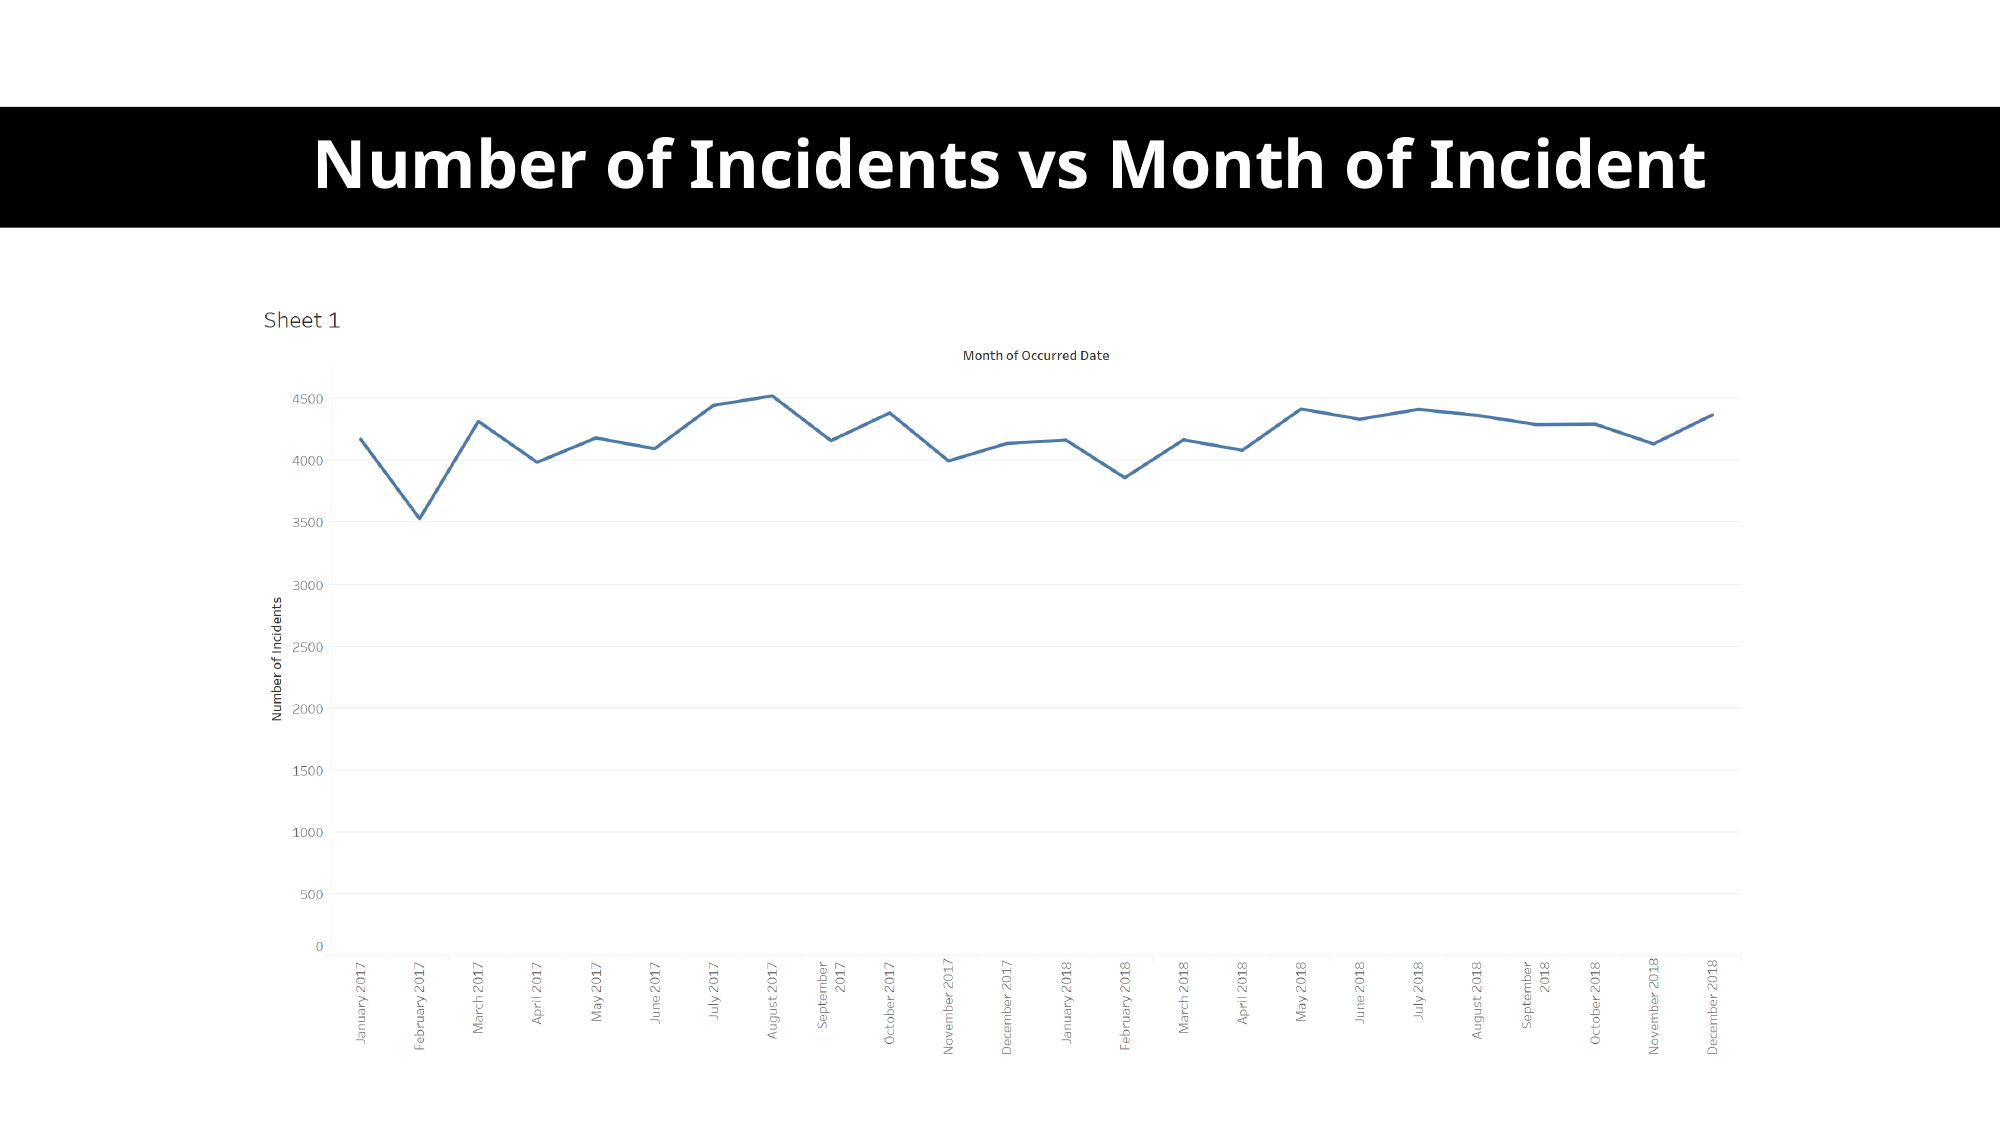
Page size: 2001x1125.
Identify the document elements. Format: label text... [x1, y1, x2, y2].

text_box [0, 106, 2000, 229]
text_box Number of Incidents vs Month of Incident [91, 105, 1931, 228]
picture [245, 284, 1754, 1069]
